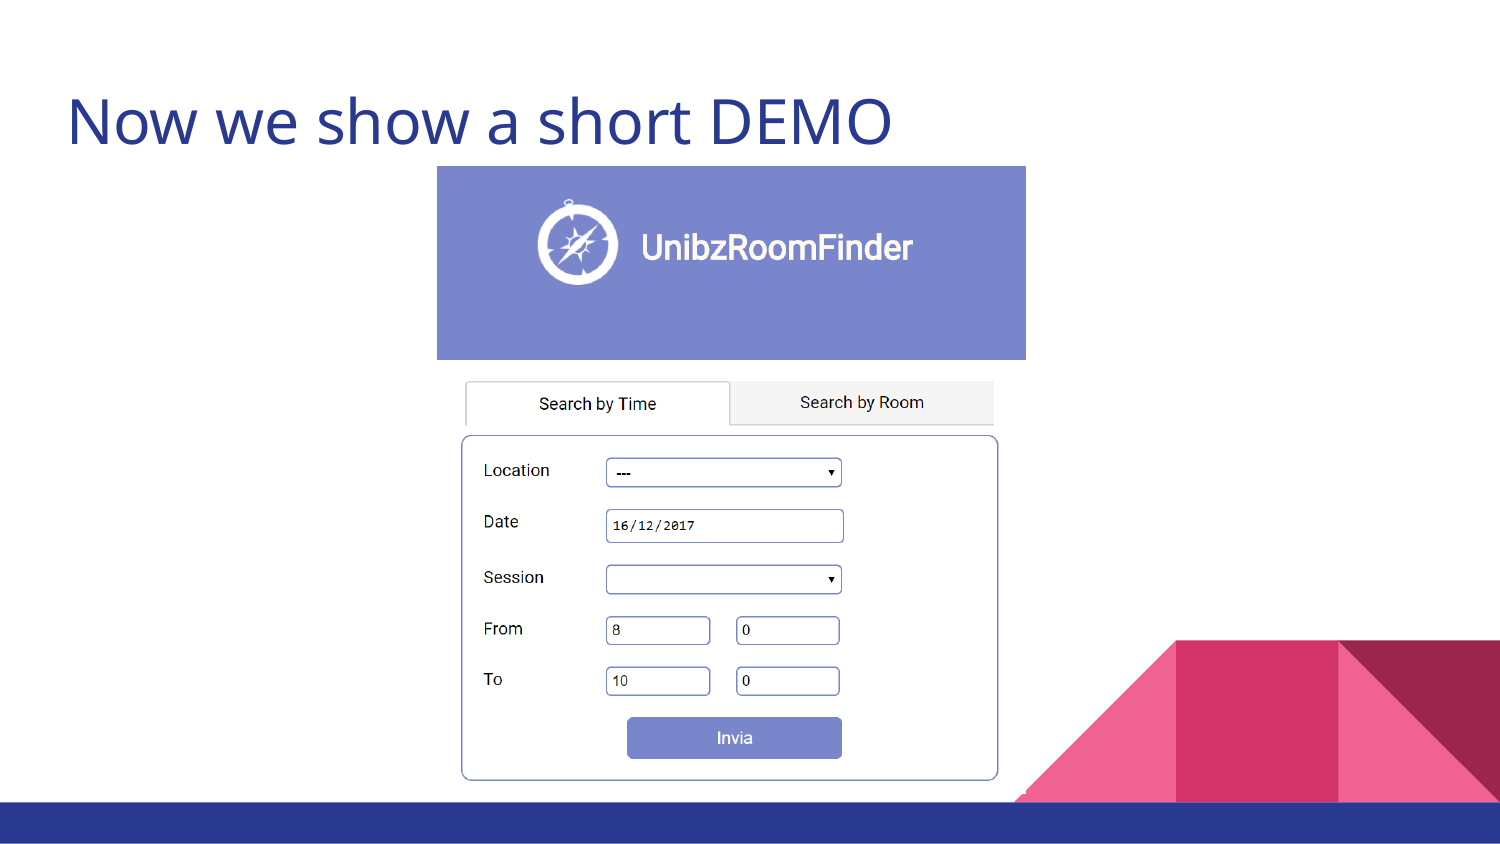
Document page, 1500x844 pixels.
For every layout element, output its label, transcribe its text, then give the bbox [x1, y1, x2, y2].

picture [437, 166, 1026, 794]
title Now we show a short DEMO [51, 67, 1449, 167]
